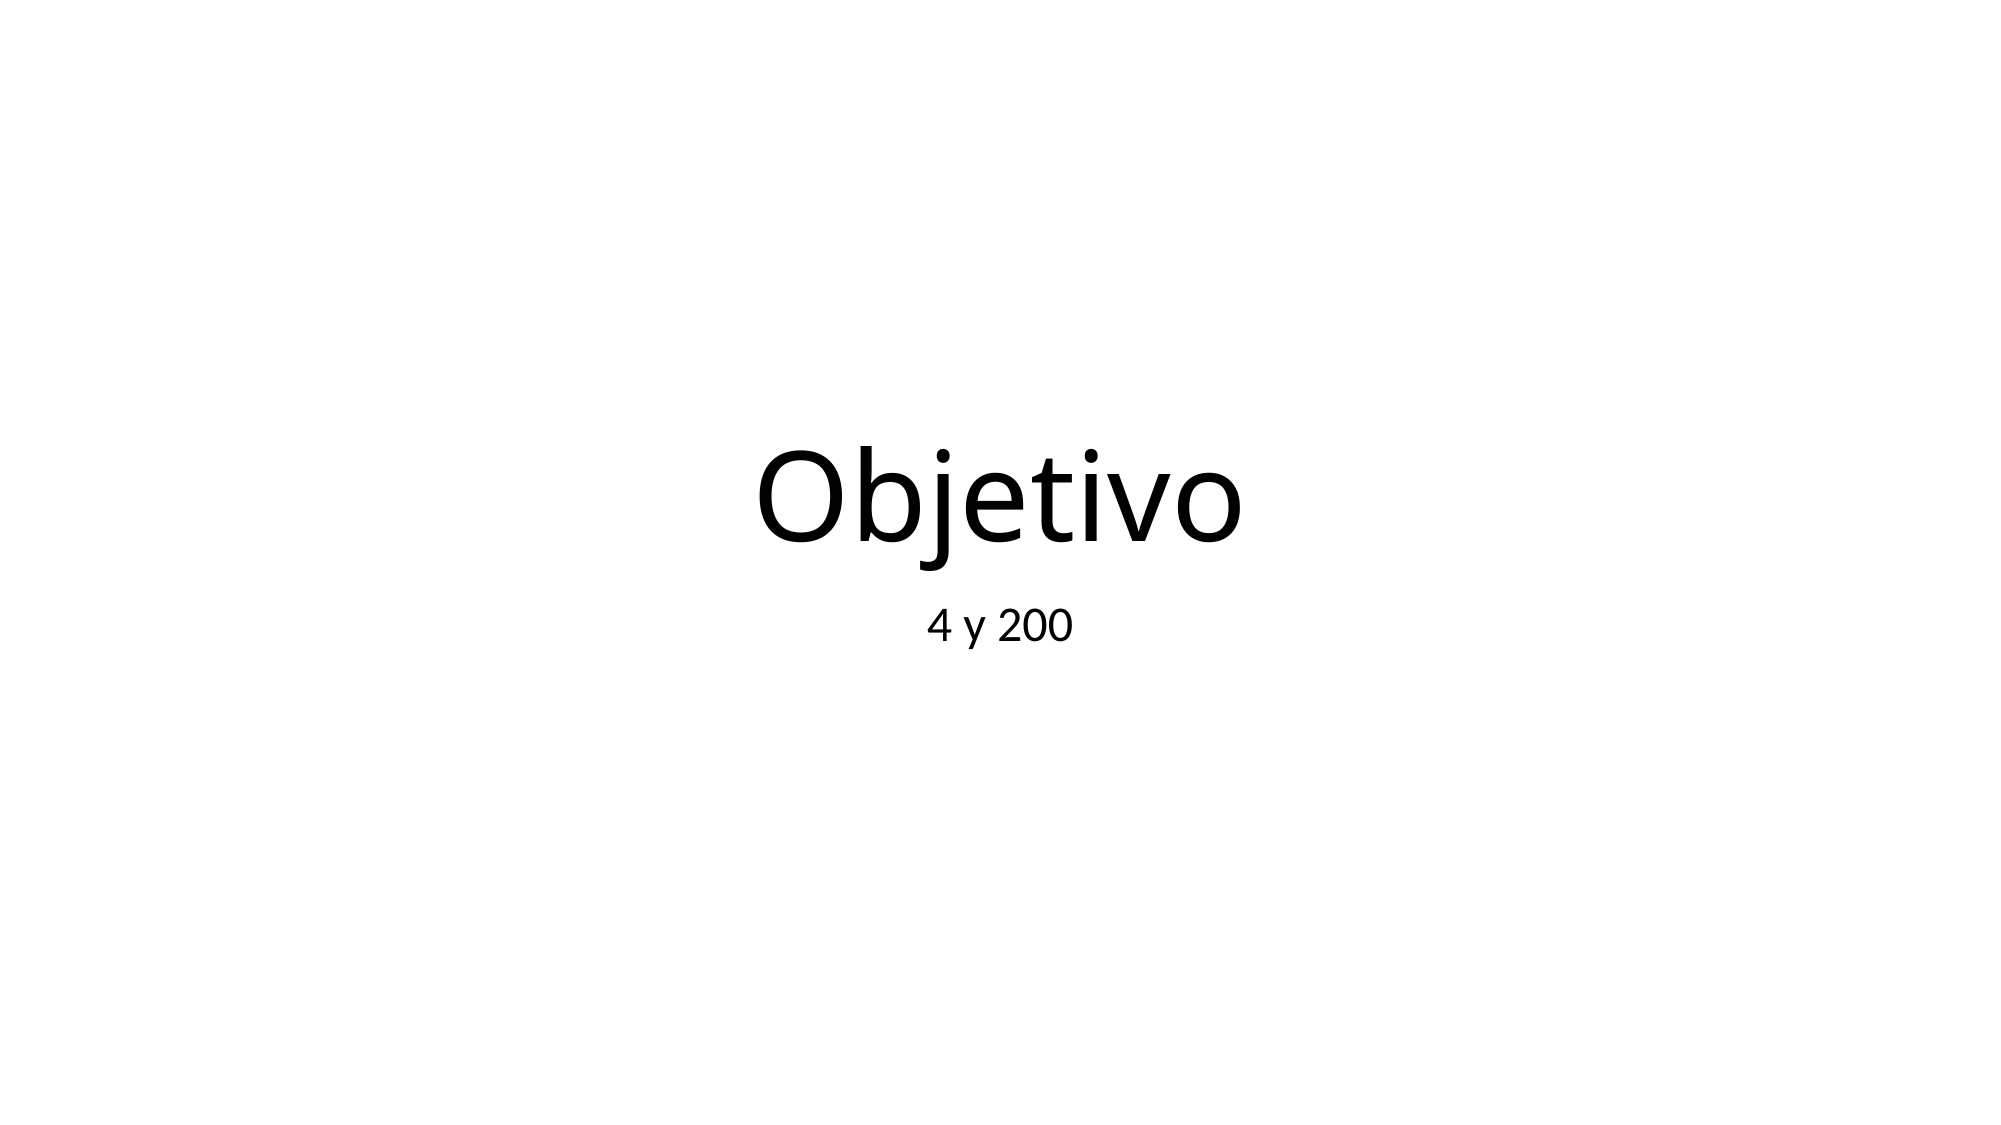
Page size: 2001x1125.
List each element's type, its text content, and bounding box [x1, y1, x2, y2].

title Objetivo [249, 184, 1750, 576]
subtitle 4 y 200 [249, 590, 1750, 863]
